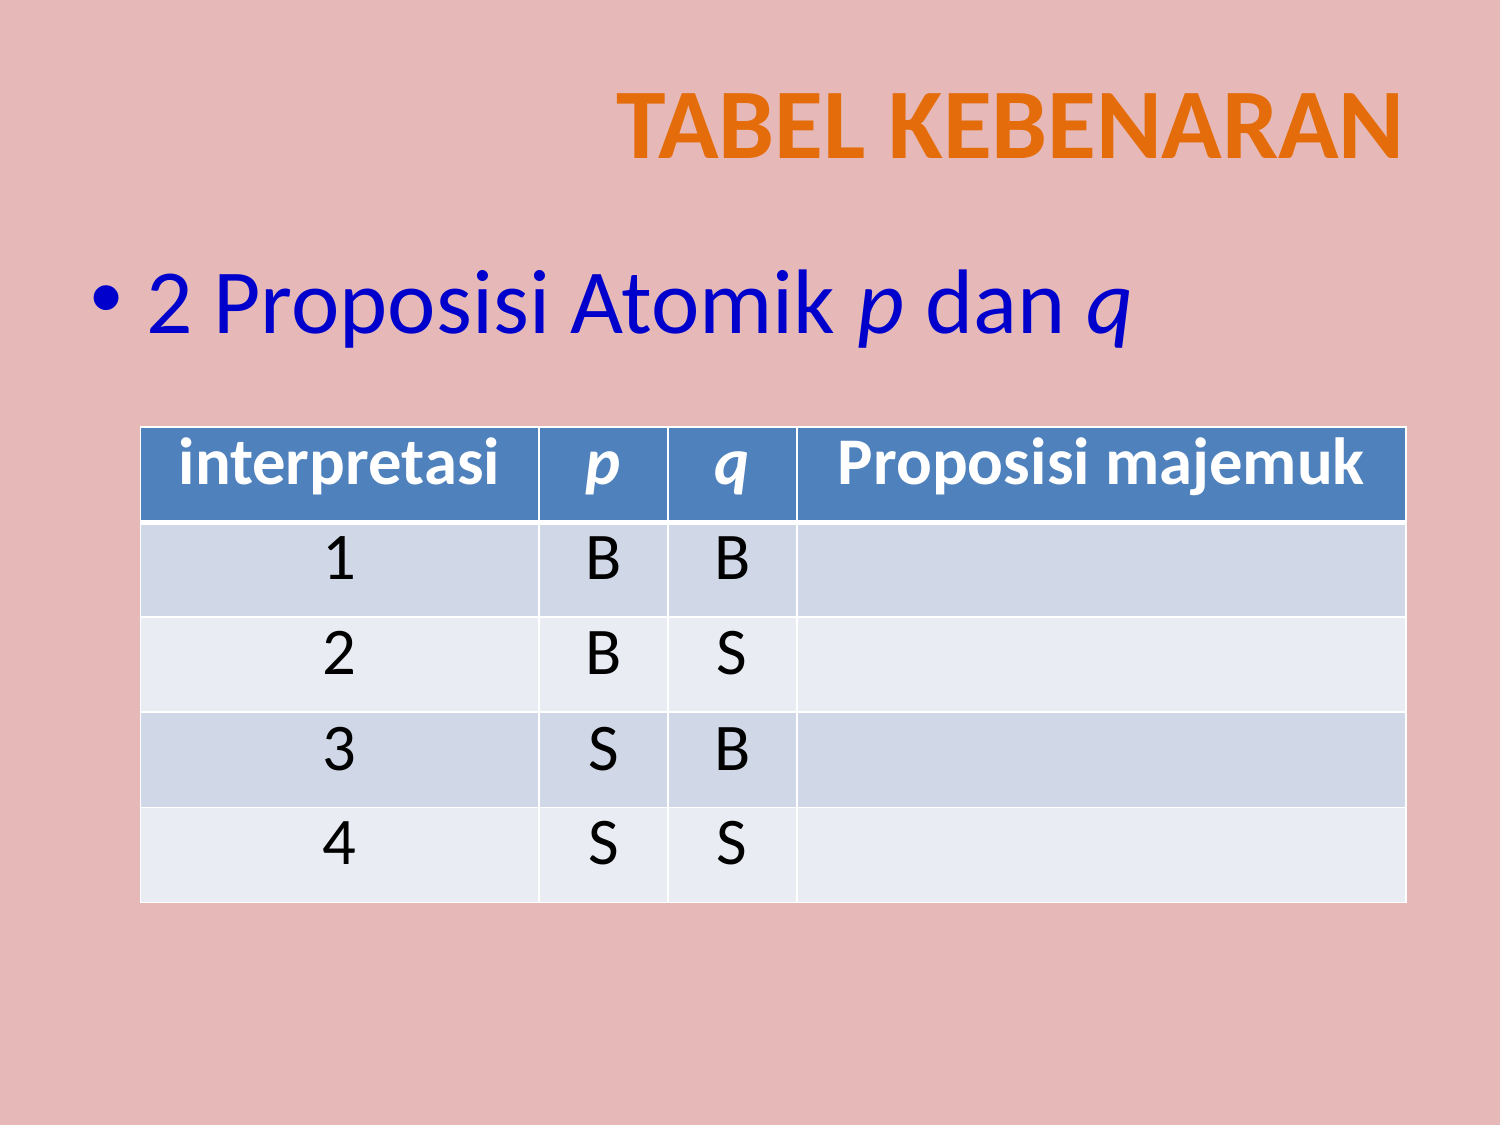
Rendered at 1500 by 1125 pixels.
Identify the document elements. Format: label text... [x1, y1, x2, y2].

table_cell 2 [141, 618, 538, 711]
table_header interpretasi [141, 428, 538, 520]
table_cell 3 [141, 713, 538, 807]
table_cell B [540, 618, 667, 711]
table_cell [798, 525, 1405, 616]
table_cell 1 [141, 525, 538, 616]
table_cell B [669, 525, 796, 616]
list 2 Proposisi Atomik p dan q [75, 234, 1425, 1015]
table_cell S [540, 713, 667, 807]
table_cell B [669, 713, 796, 807]
table_cell S [669, 618, 796, 711]
table_header Proposisi majemuk [798, 428, 1405, 520]
text_box Tabel kebenaran [601, 51, 1421, 187]
table_cell S [669, 808, 796, 902]
table_cell [798, 713, 1405, 807]
table_cell S [540, 808, 667, 902]
table_header p [540, 428, 667, 520]
table_cell [798, 808, 1405, 902]
table_cell 4 [141, 808, 538, 902]
table_header q [669, 428, 796, 520]
table_cell B [540, 525, 667, 616]
table_cell [798, 618, 1405, 711]
